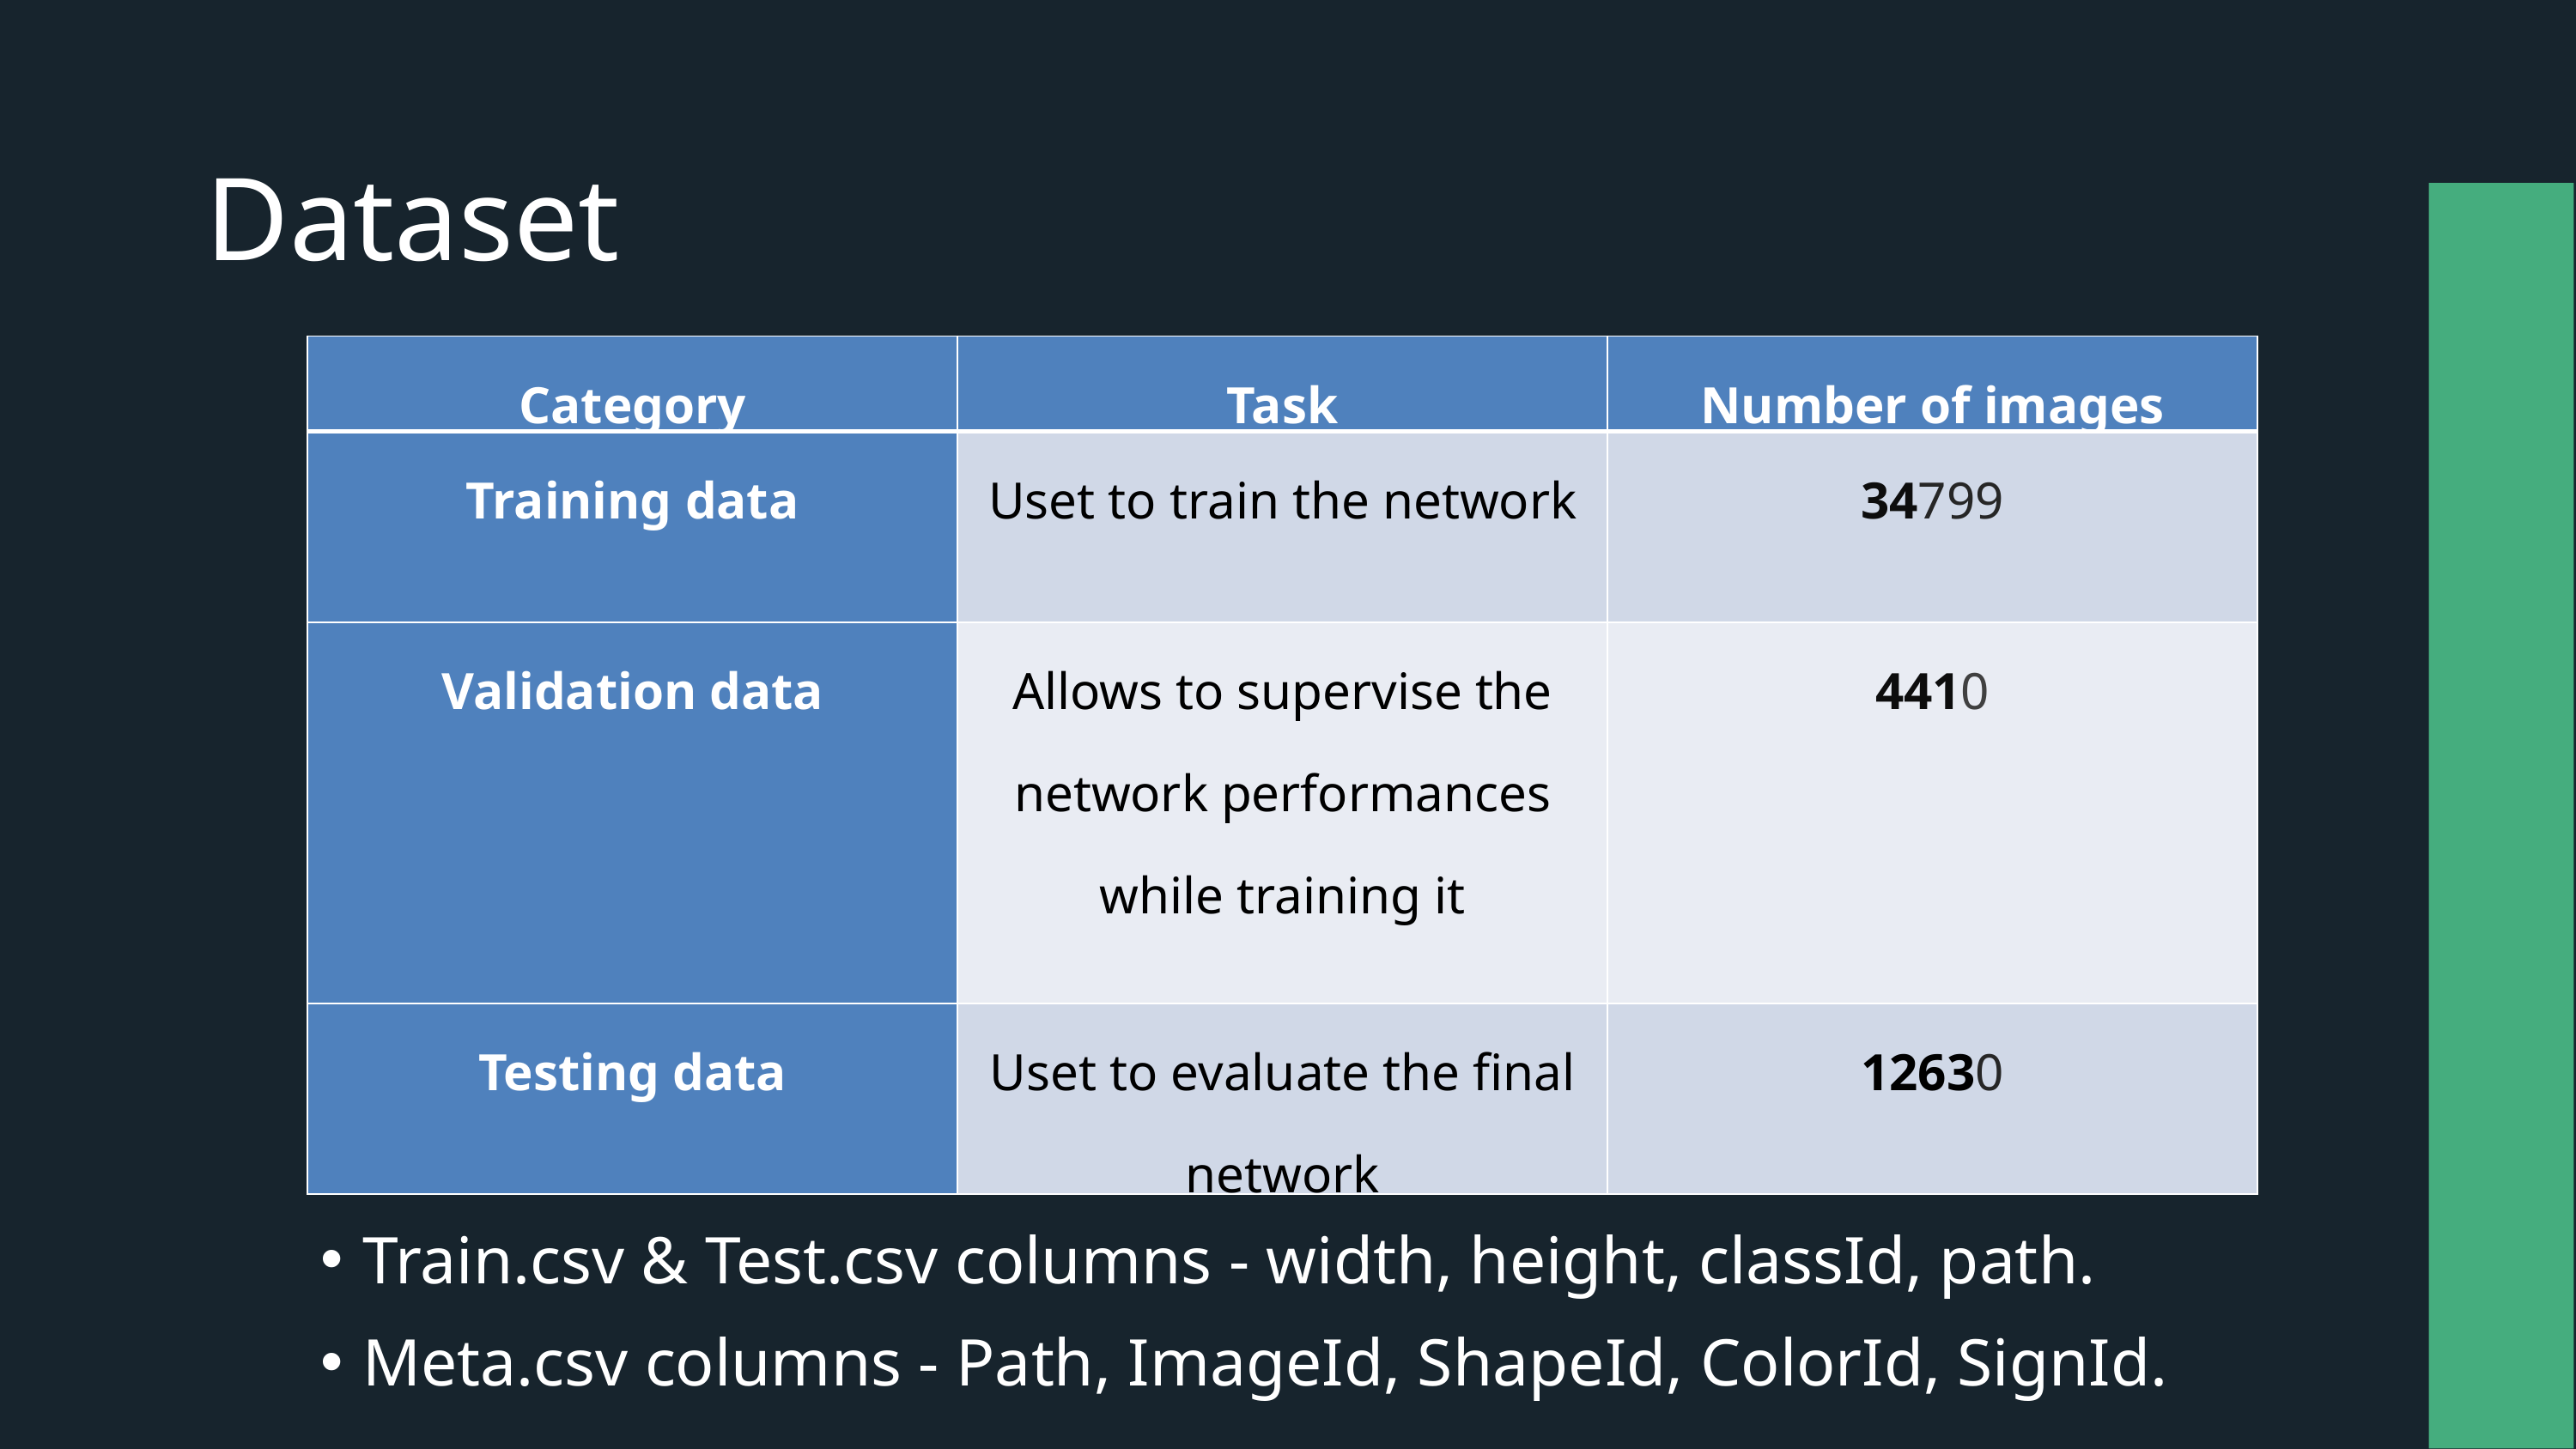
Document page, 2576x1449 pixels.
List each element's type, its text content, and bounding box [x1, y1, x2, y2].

table_cell Uset to evaluate the final network [958, 1004, 1607, 1193]
table_cell 4410 [1608, 623, 2257, 1003]
text_box [2428, 183, 2574, 1449]
table_cell Validation data [308, 623, 957, 1003]
table_cell Uset to train the network [958, 433, 1607, 621]
text_box Dataset [33, 123, 792, 284]
table_cell Testing data [308, 1004, 957, 1193]
text_box Train.csv & Test.csv columns - width, height, classId, path. Meta.csv columns - Path, ImageId, ShapeId, ColorId, SignId. [278, 1194, 2308, 1400]
table_header Task [958, 336, 1607, 429]
table_cell 12630 [1608, 1004, 2257, 1193]
table_cell Training data [308, 433, 957, 621]
table_header Number of images [1608, 336, 2257, 429]
table_cell Allows to supervise the network performances while training it [958, 623, 1607, 1003]
table_cell 34799 [1608, 433, 2257, 621]
table_header Category [308, 336, 957, 429]
